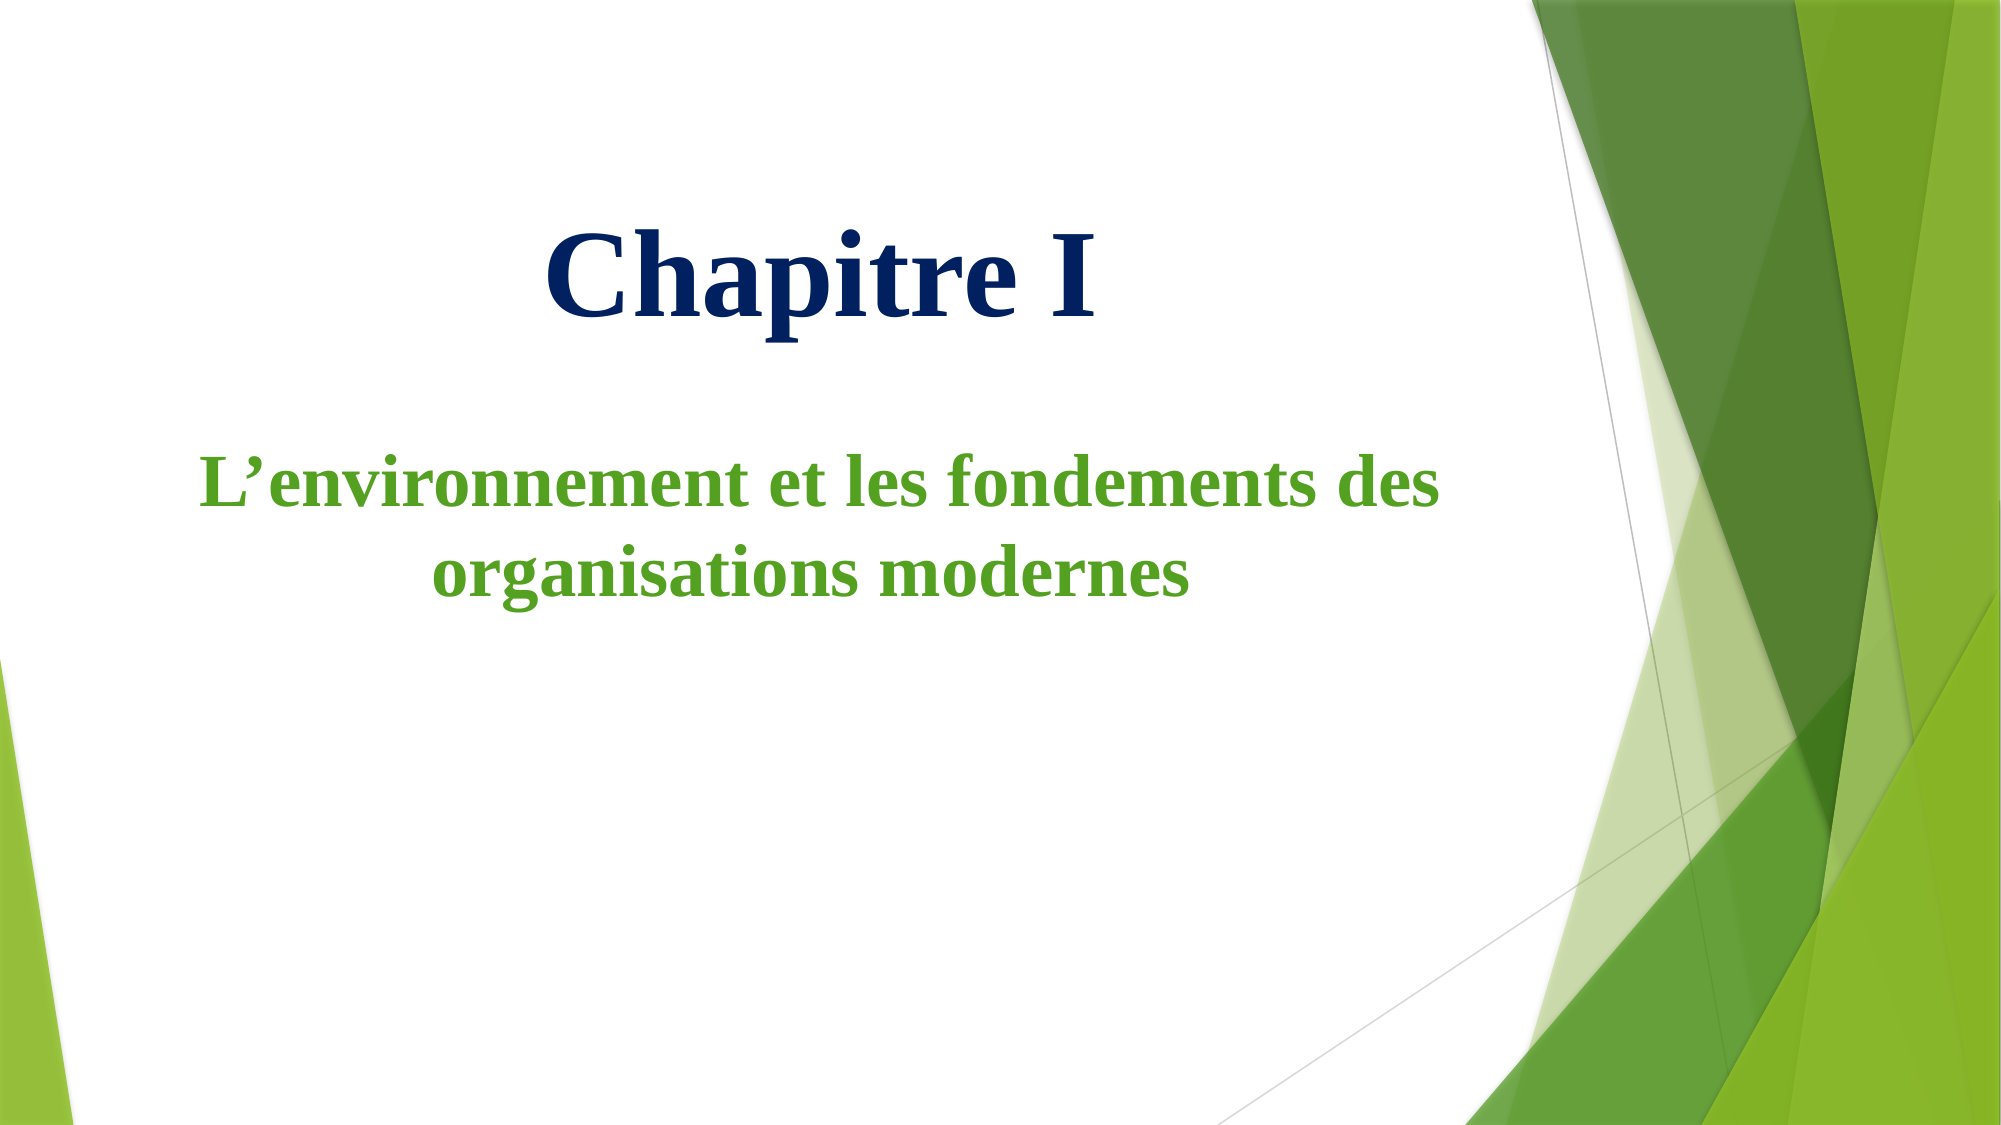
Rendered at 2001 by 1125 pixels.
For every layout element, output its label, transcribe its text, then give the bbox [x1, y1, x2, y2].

title Chapitre I L’environnement et les fondements des organisations modernes [0, 184, 1642, 1125]
